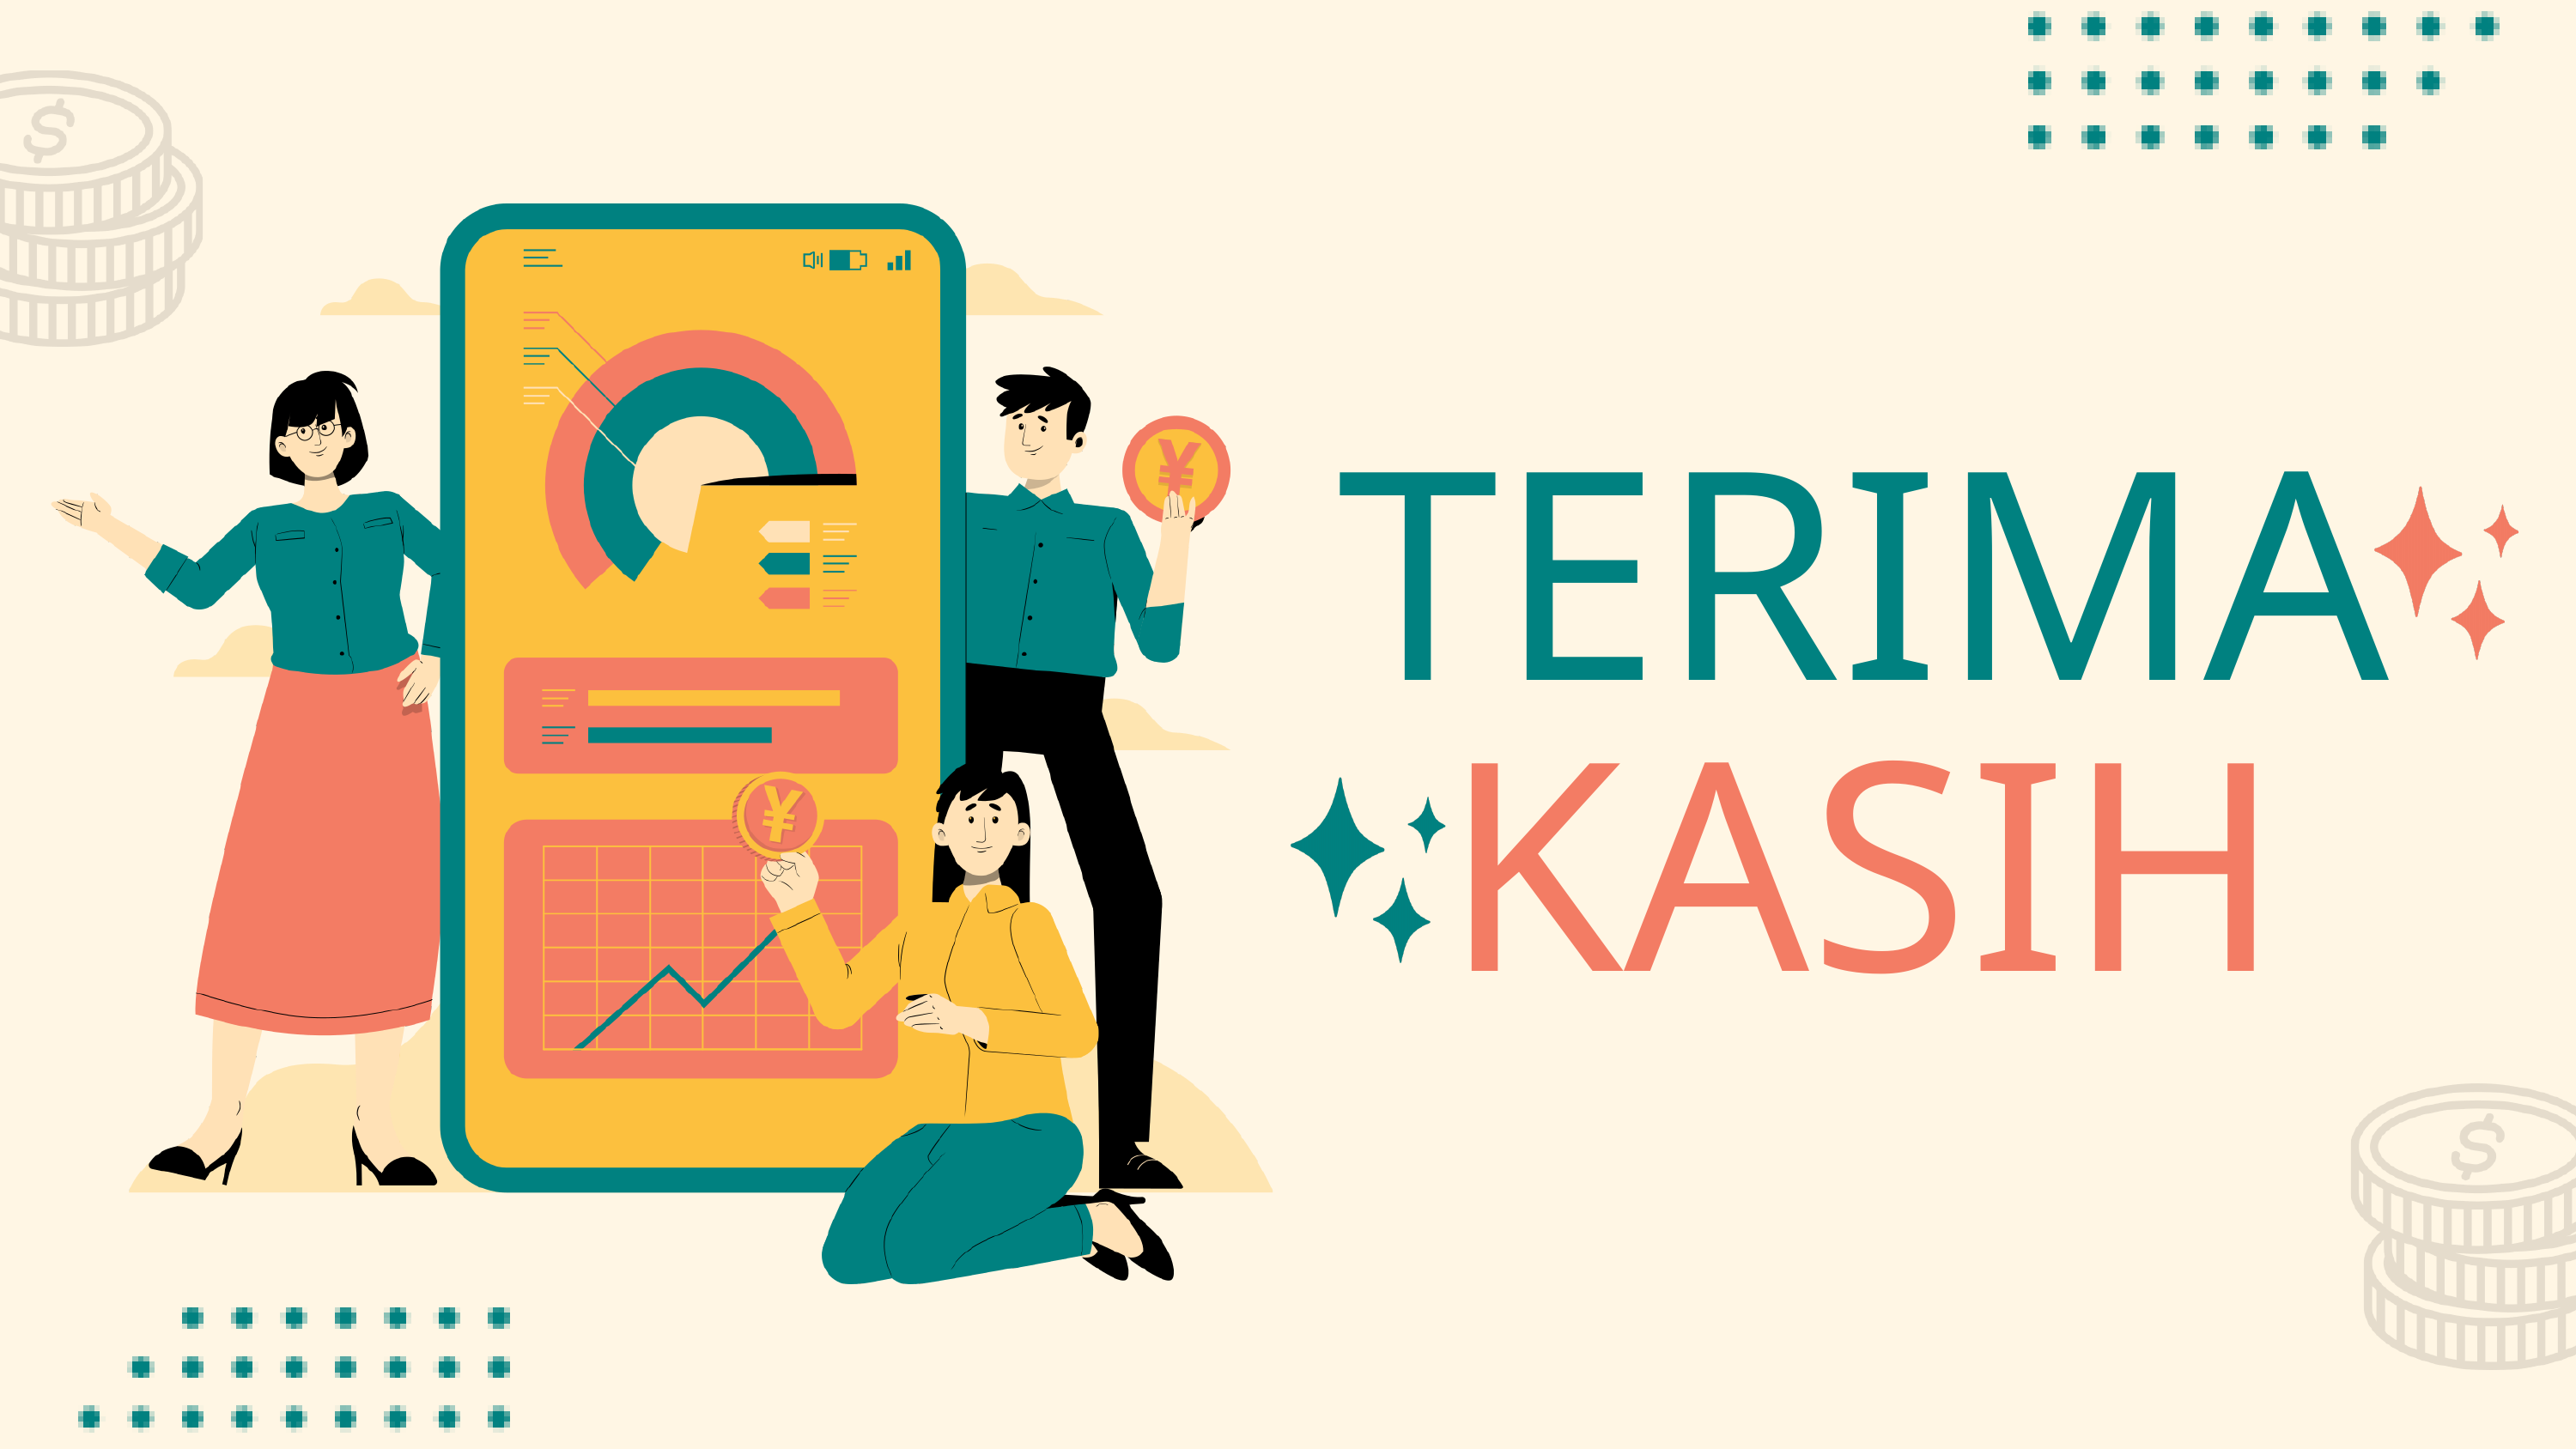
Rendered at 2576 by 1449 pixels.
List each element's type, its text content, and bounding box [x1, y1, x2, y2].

text_box [2374, 486, 2519, 660]
text_box [0, 70, 204, 347]
text_box [2350, 1083, 2576, 1370]
text_box TERIMA KASIH [1326, 447, 2401, 1029]
text_box [1291, 777, 1446, 964]
text_box [2028, 0, 2554, 149]
text_box [29, 1307, 510, 1449]
text_box [50, 203, 1273, 1284]
